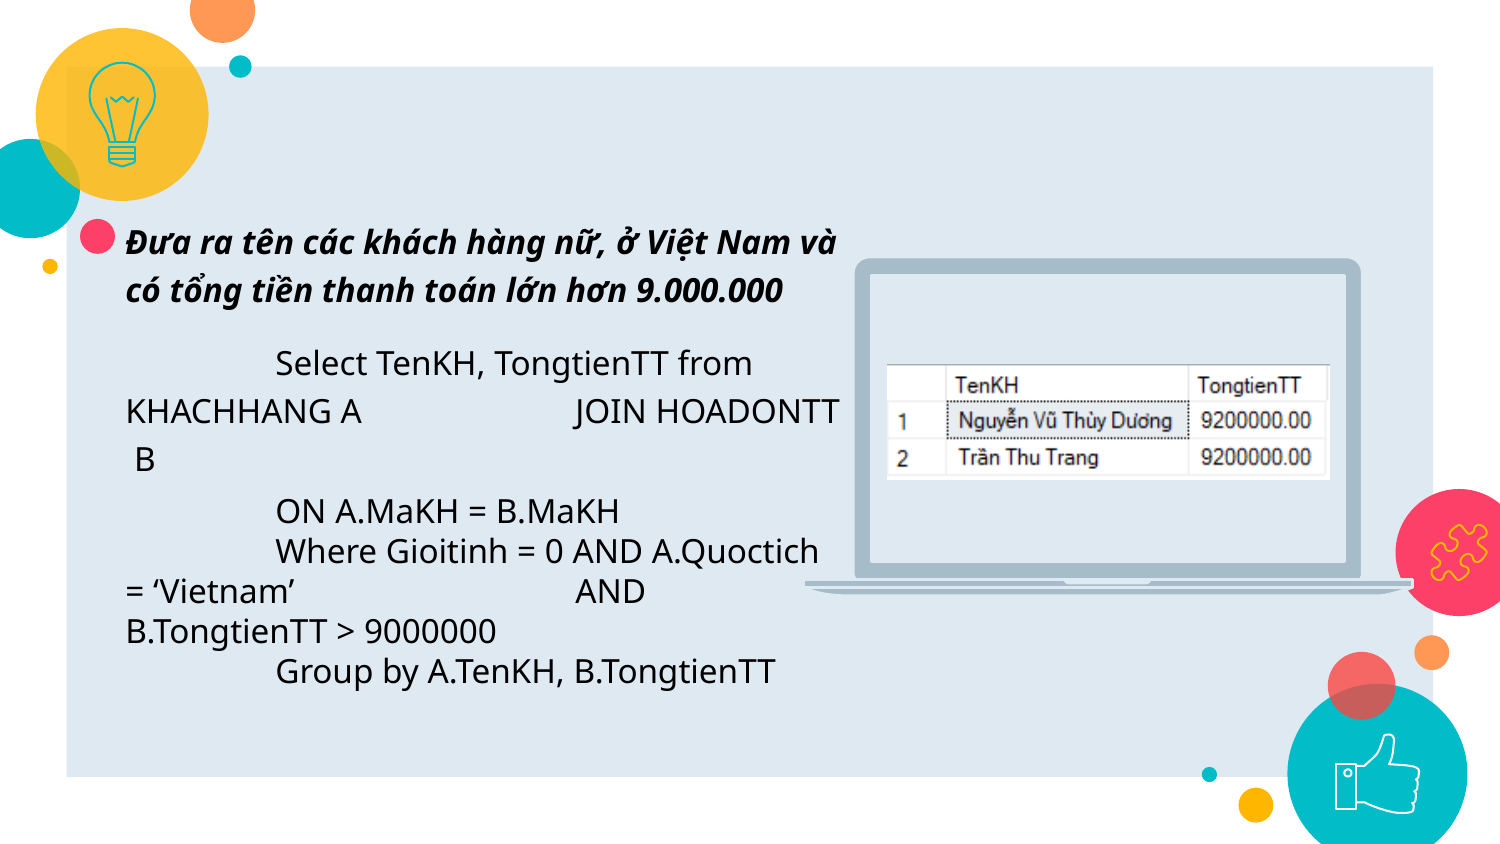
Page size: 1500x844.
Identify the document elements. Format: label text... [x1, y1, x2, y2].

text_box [803, 256, 1413, 597]
text_box Đưa ra tên các khách hàng nữ, ở Việt Nam và có tổng tiền thanh toán lớn hơn 9.000.000 Select TenKH, TongtienTT from KHACHHANG A JOIN HOADONTT B ON A.MaKH = B.MaKH Where Gioitinh = 0 AND A.Quoctich = ‘Vietnam’ AND B.TongtienTT > 9000000 Group by A.TenKH, B.TongtienTT [35, 205, 863, 758]
picture [886, 363, 1330, 480]
